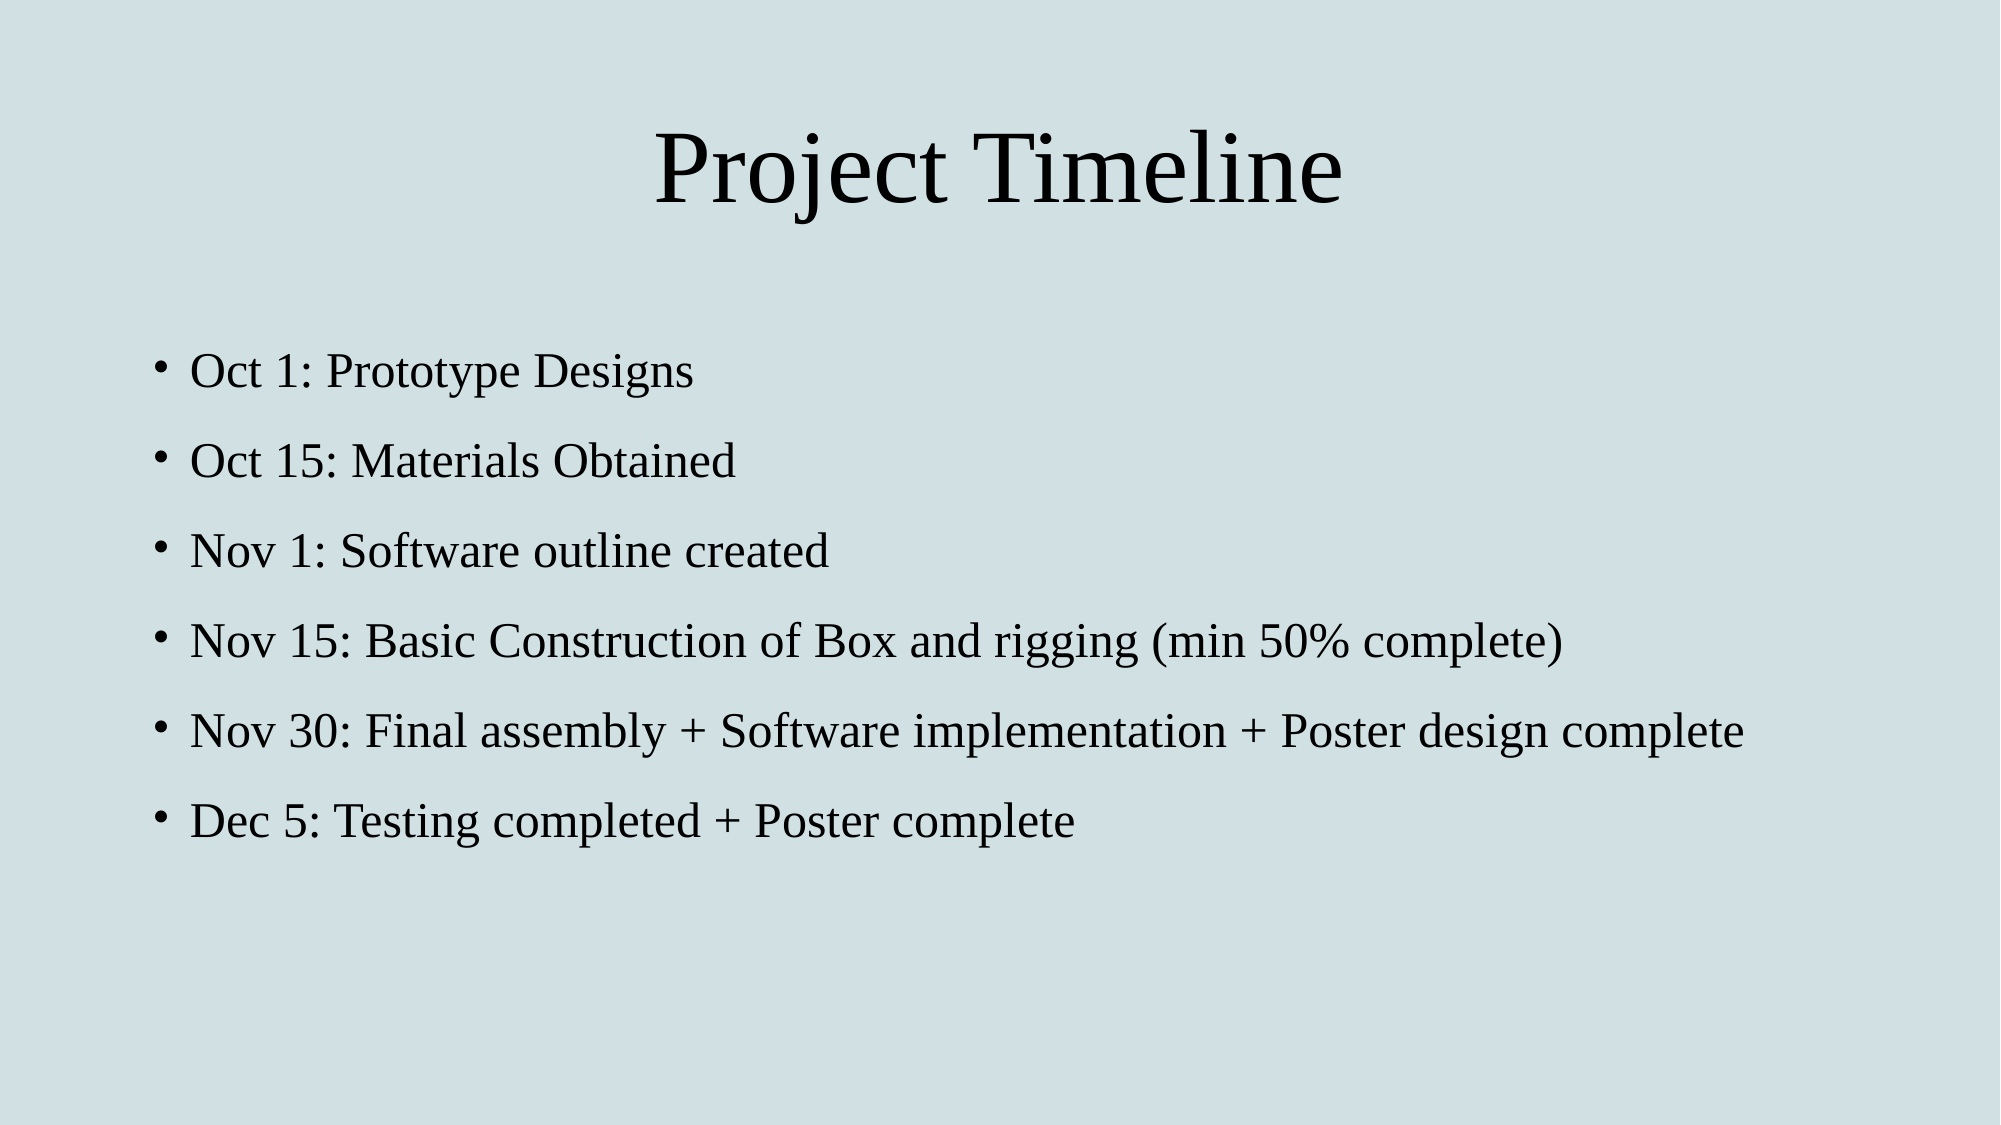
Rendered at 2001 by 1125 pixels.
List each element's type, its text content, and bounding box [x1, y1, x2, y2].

title Project Timeline [137, 59, 1863, 278]
list Oct 1: Prototype Designs Oct 15: Materials Obtained Nov 1: Software outline created Nov 15: Basic Construction of Box and rigging (min 50% complete) Nov 30: Final assembly + Software implementation + Poster design complete Dec 5: Testing completed + Poster complete [137, 299, 1863, 1014]
